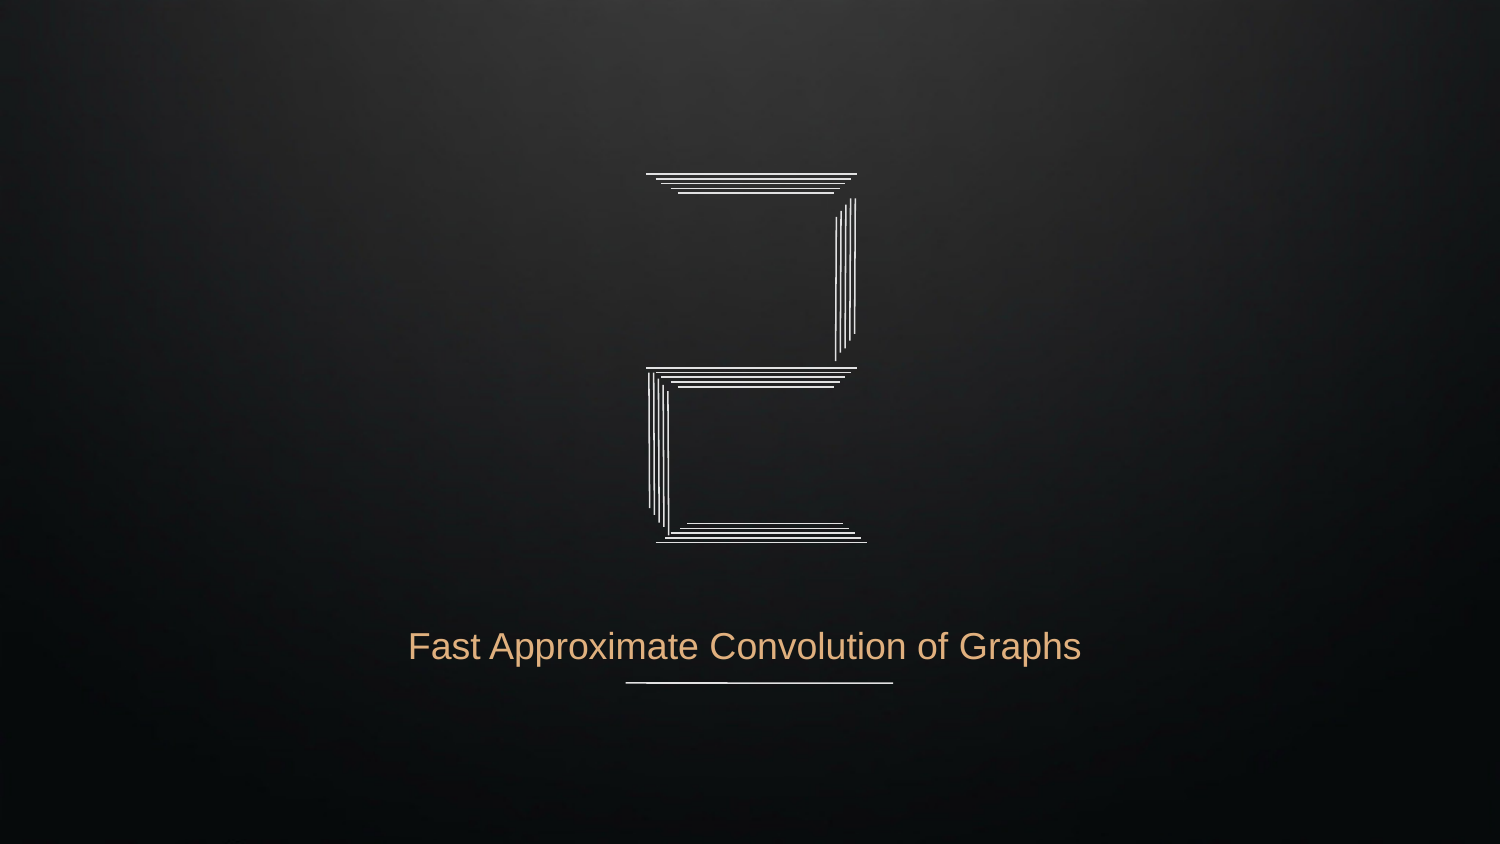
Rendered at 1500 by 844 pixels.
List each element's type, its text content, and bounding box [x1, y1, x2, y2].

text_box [648, 372, 669, 536]
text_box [645, 367, 858, 387]
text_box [668, 523, 868, 543]
picture [0, 0, 1500, 844]
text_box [835, 198, 856, 362]
text_box Fast Approximate Convolution of Graphs [396, 616, 1107, 674]
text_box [645, 173, 858, 194]
